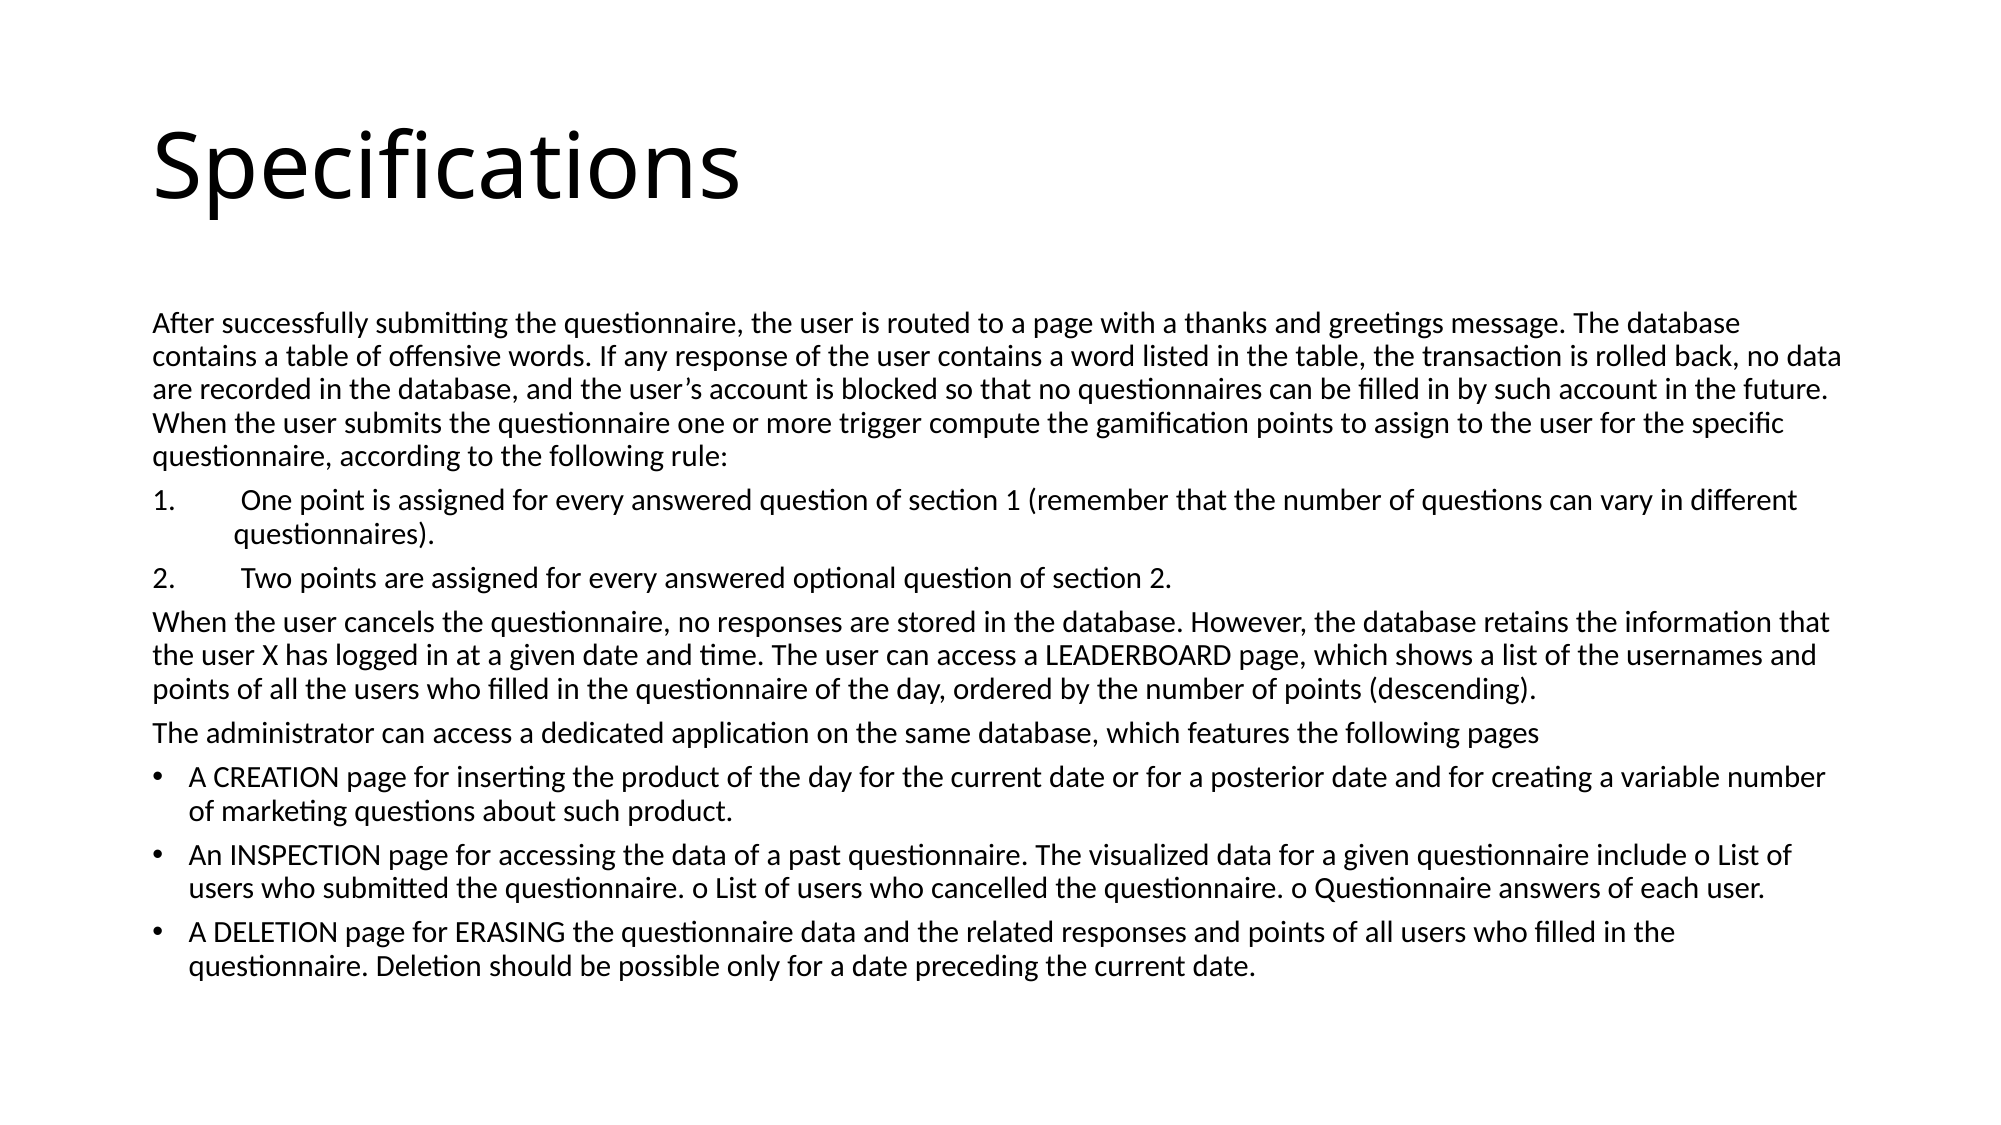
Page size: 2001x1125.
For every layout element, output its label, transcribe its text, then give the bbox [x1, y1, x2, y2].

list After successfully submitting the questionnaire, the user is routed to a page with a thanks and greetings message. The database contains a table of offensive words. If any response of the user contains a word listed in the table, the transaction is rolled back, no data are recorded in the database, and the user’s account is blocked so that no questionnaires can be filled in by such account in the future. When the user submits the questionnaire one or more trigger compute the gamification points to assign to the user for the specific questionnaire, according to the following rule: One point is assigned for every answered question of section 1 (remember that the number of questions can vary in different questionnaires). Two points are assigned for every answered optional question of section 2. When the user cancels the questionnaire, no responses are stored in the database. However, the database retains the information that the user X has logged in at a given date and time. The user can access a LEADERBOARD page, which shows a list of the usernames and points of all the users who filled in the questionnaire of the day, ordered by the number of points (descending). The administrator can access a dedicated application on the same database, which features the following pages A CREATION page for inserting the product of the day for the current date or for a posterior date and for creating a variable number of marketing questions about such product. An INSPECTION page for accessing the data of a past questionnaire. The visualized data for a given questionnaire include o List of users who submitted the questionnaire. o List of users who cancelled the questionnaire. o Questionnaire answers of each user. A DELETION page for ERASING the questionnaire data and the related responses and points of all users who filled in the questionnaire. Deletion should be possible only for a date preceding the current date. [137, 299, 1863, 1014]
title Specifications [137, 59, 1863, 278]
